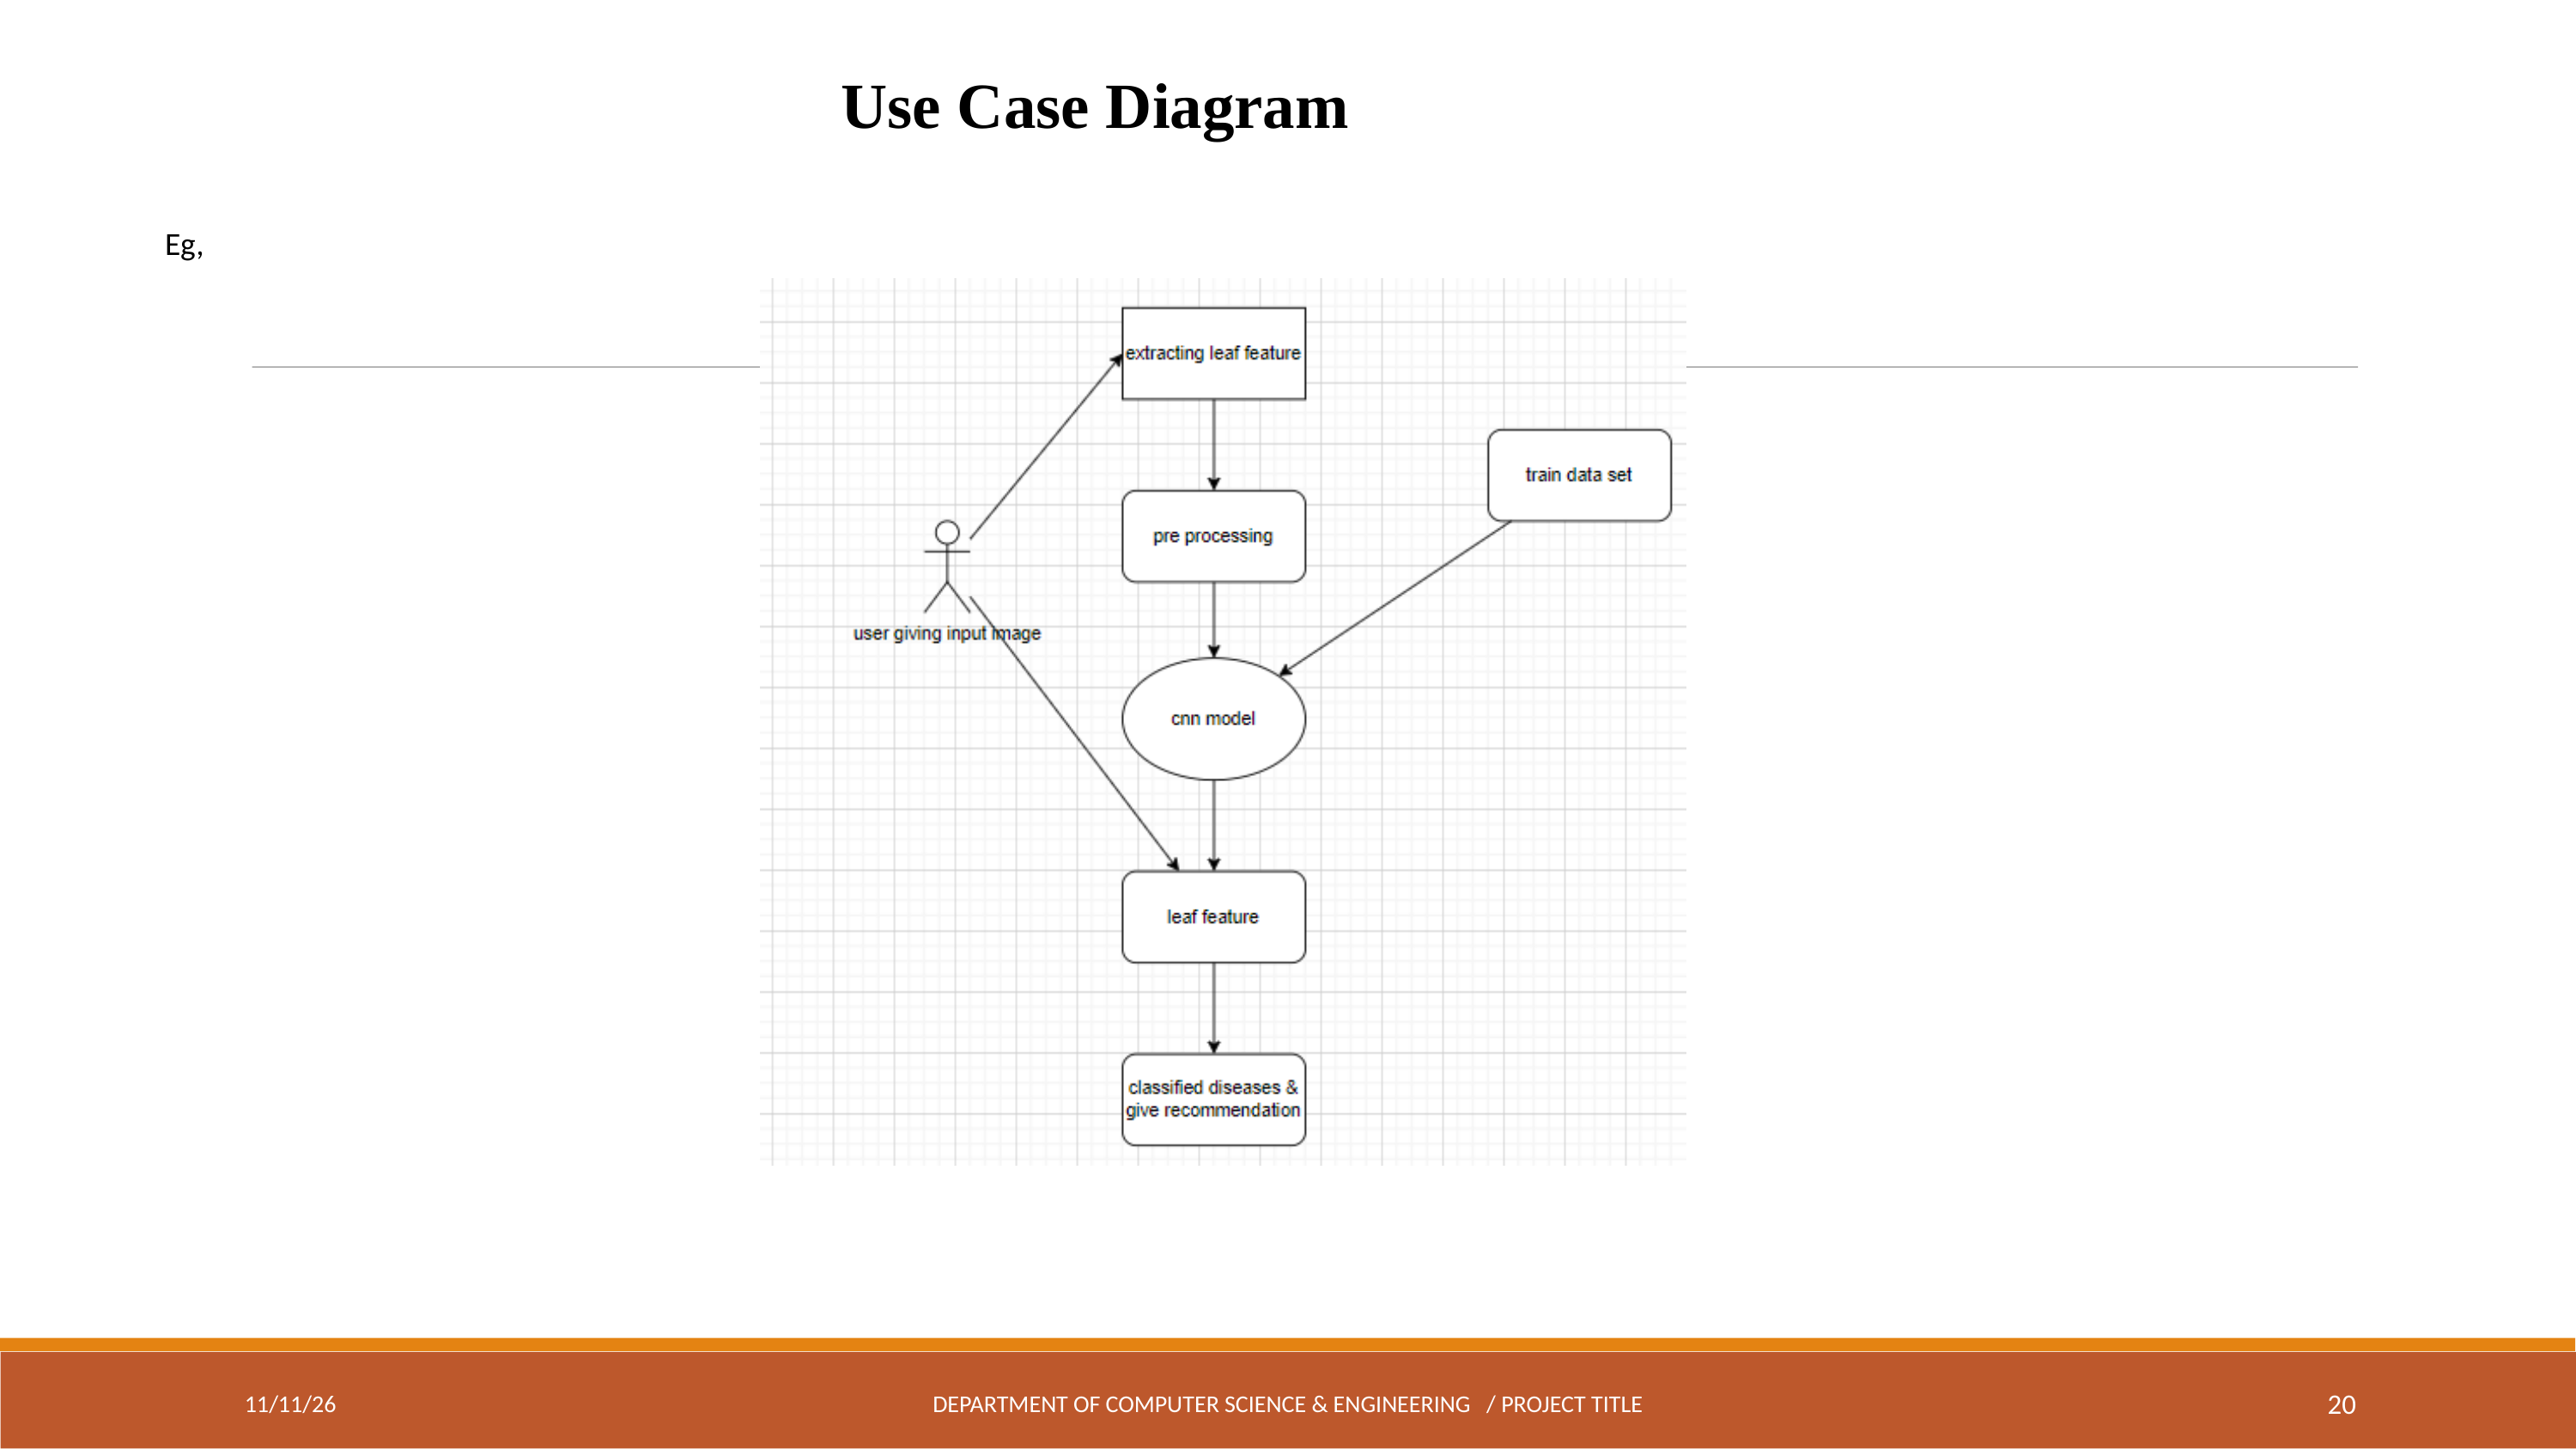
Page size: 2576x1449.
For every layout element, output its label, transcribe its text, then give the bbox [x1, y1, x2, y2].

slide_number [232, 1364, 755, 1442]
text_box Eg, [152, 216, 571, 268]
text_box Use Case Diagram [828, 57, 2117, 148]
slide_number <number> [2092, 1364, 2369, 1442]
picture [760, 278, 1686, 1167]
footer DEPARTMENT OF COMPUTER SCIENCE & ENGINEERING / PROJECT TITLE [779, 1364, 1798, 1442]
